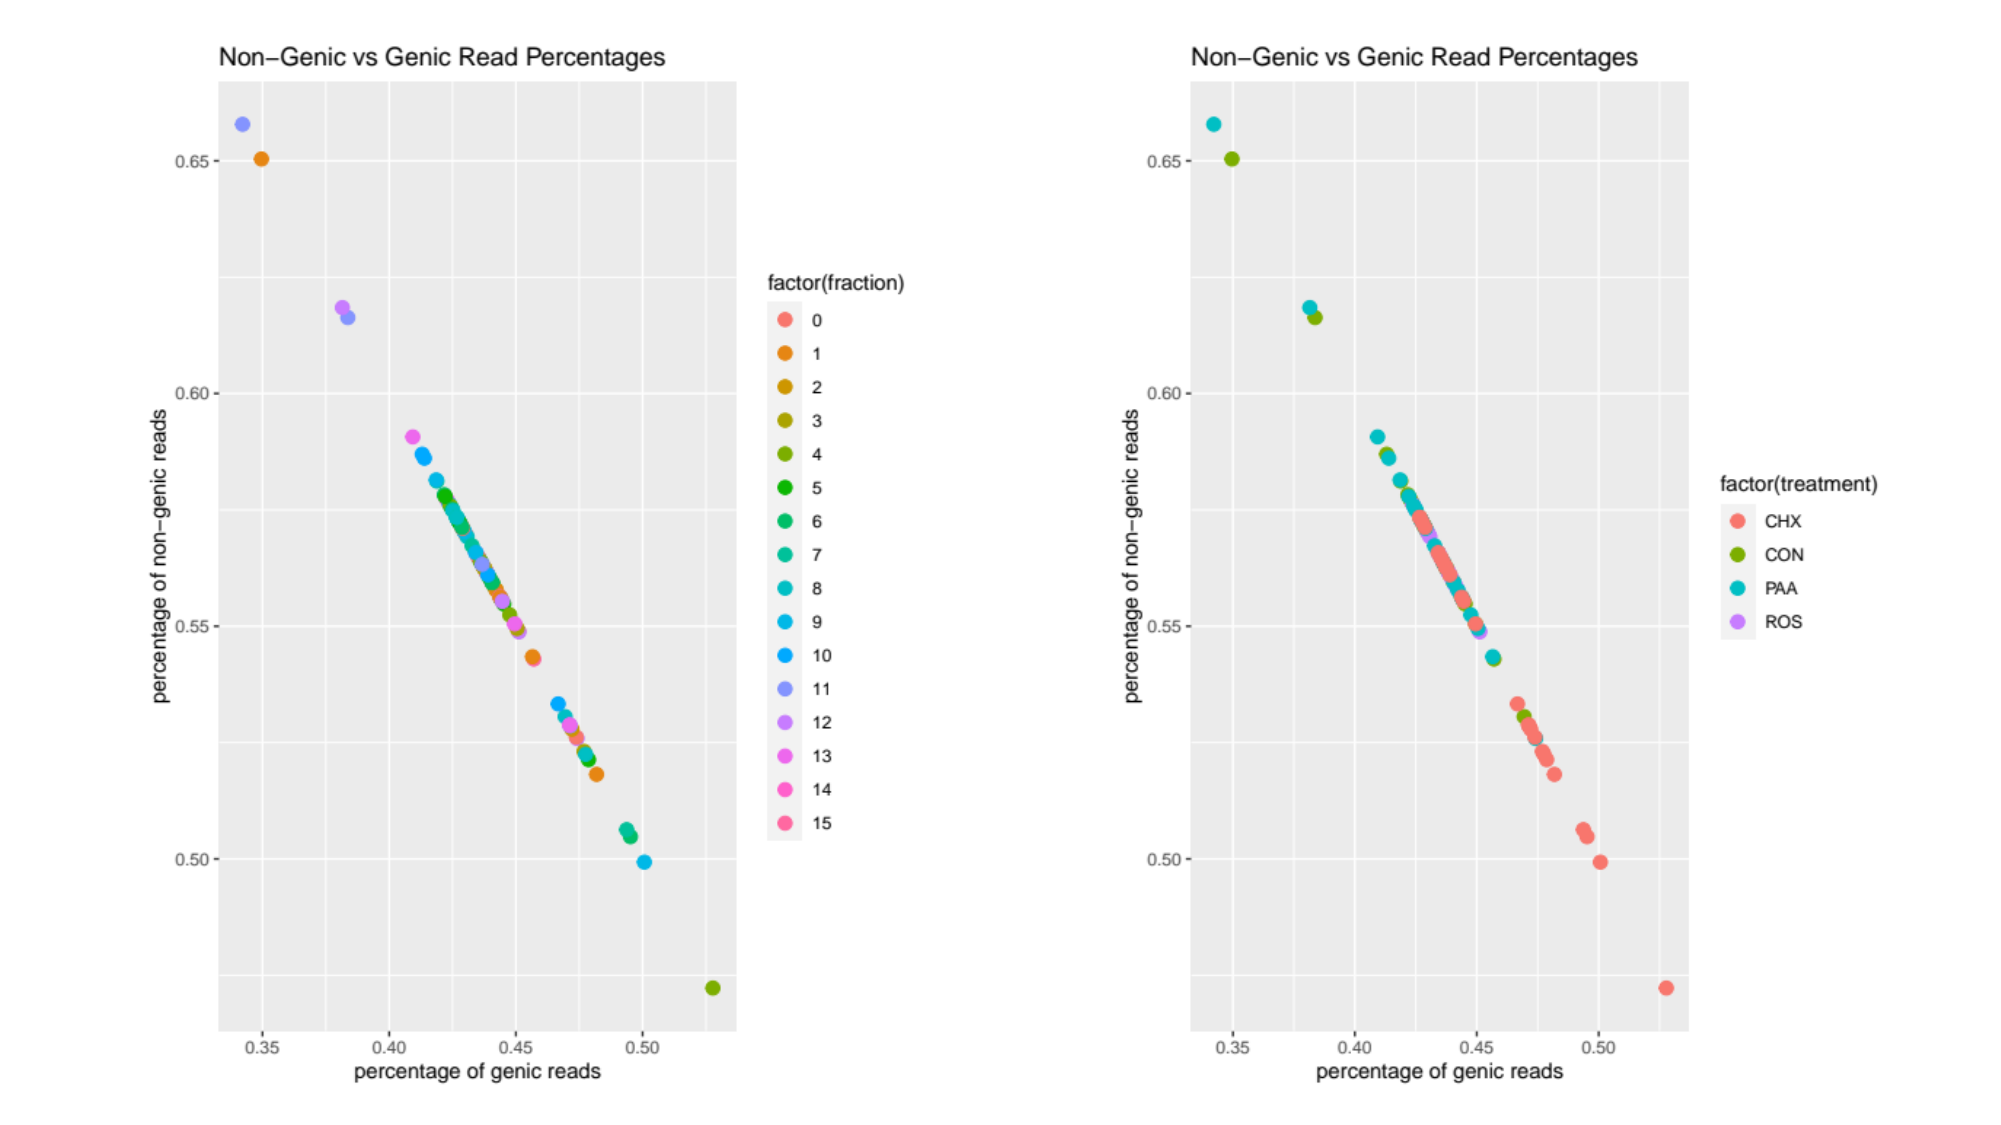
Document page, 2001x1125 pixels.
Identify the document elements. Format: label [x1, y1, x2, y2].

picture [1112, 38, 1896, 1090]
picture [139, 38, 924, 1090]
